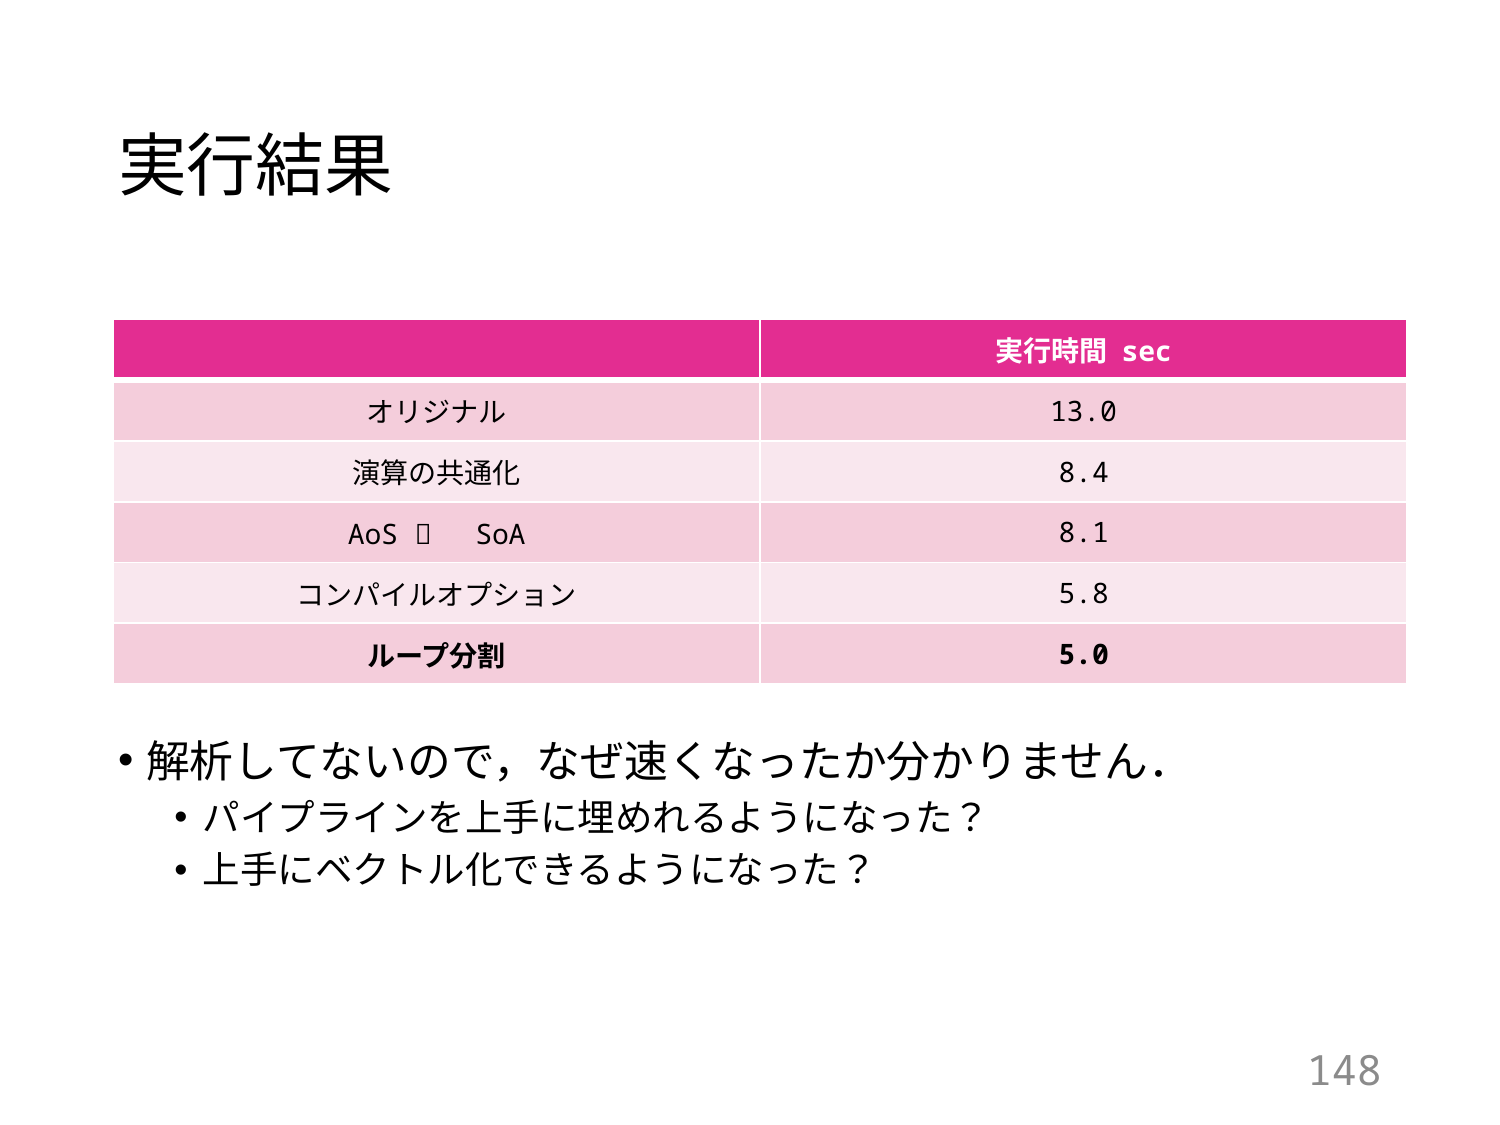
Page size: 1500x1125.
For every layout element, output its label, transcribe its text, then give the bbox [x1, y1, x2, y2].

table_cell AoS  SoA [114, 503, 759, 562]
table_cell オリジナル [114, 383, 759, 440]
table_cell 8.1 [761, 503, 1406, 562]
table_cell 5.8 [761, 563, 1406, 622]
list 解析してないので，なぜ速くなったか分かりません． パイプラインを上手に埋めれるようになった？ 上手にベクトル化できるようになった？ [103, 725, 1397, 1014]
table_cell 13.0 [761, 383, 1406, 440]
table_cell ループ分割 [114, 624, 759, 683]
title 実行結果 [103, 59, 1397, 278]
table_cell 8.4 [761, 442, 1406, 501]
table_cell 5.0 [761, 624, 1406, 683]
table_header [114, 320, 759, 377]
table_cell コンパイルオプション [114, 563, 759, 622]
slide_number 148 [1059, 1042, 1397, 1103]
table_header 実行時間 sec [761, 320, 1406, 377]
table_cell 演算の共通化 [114, 442, 759, 501]
